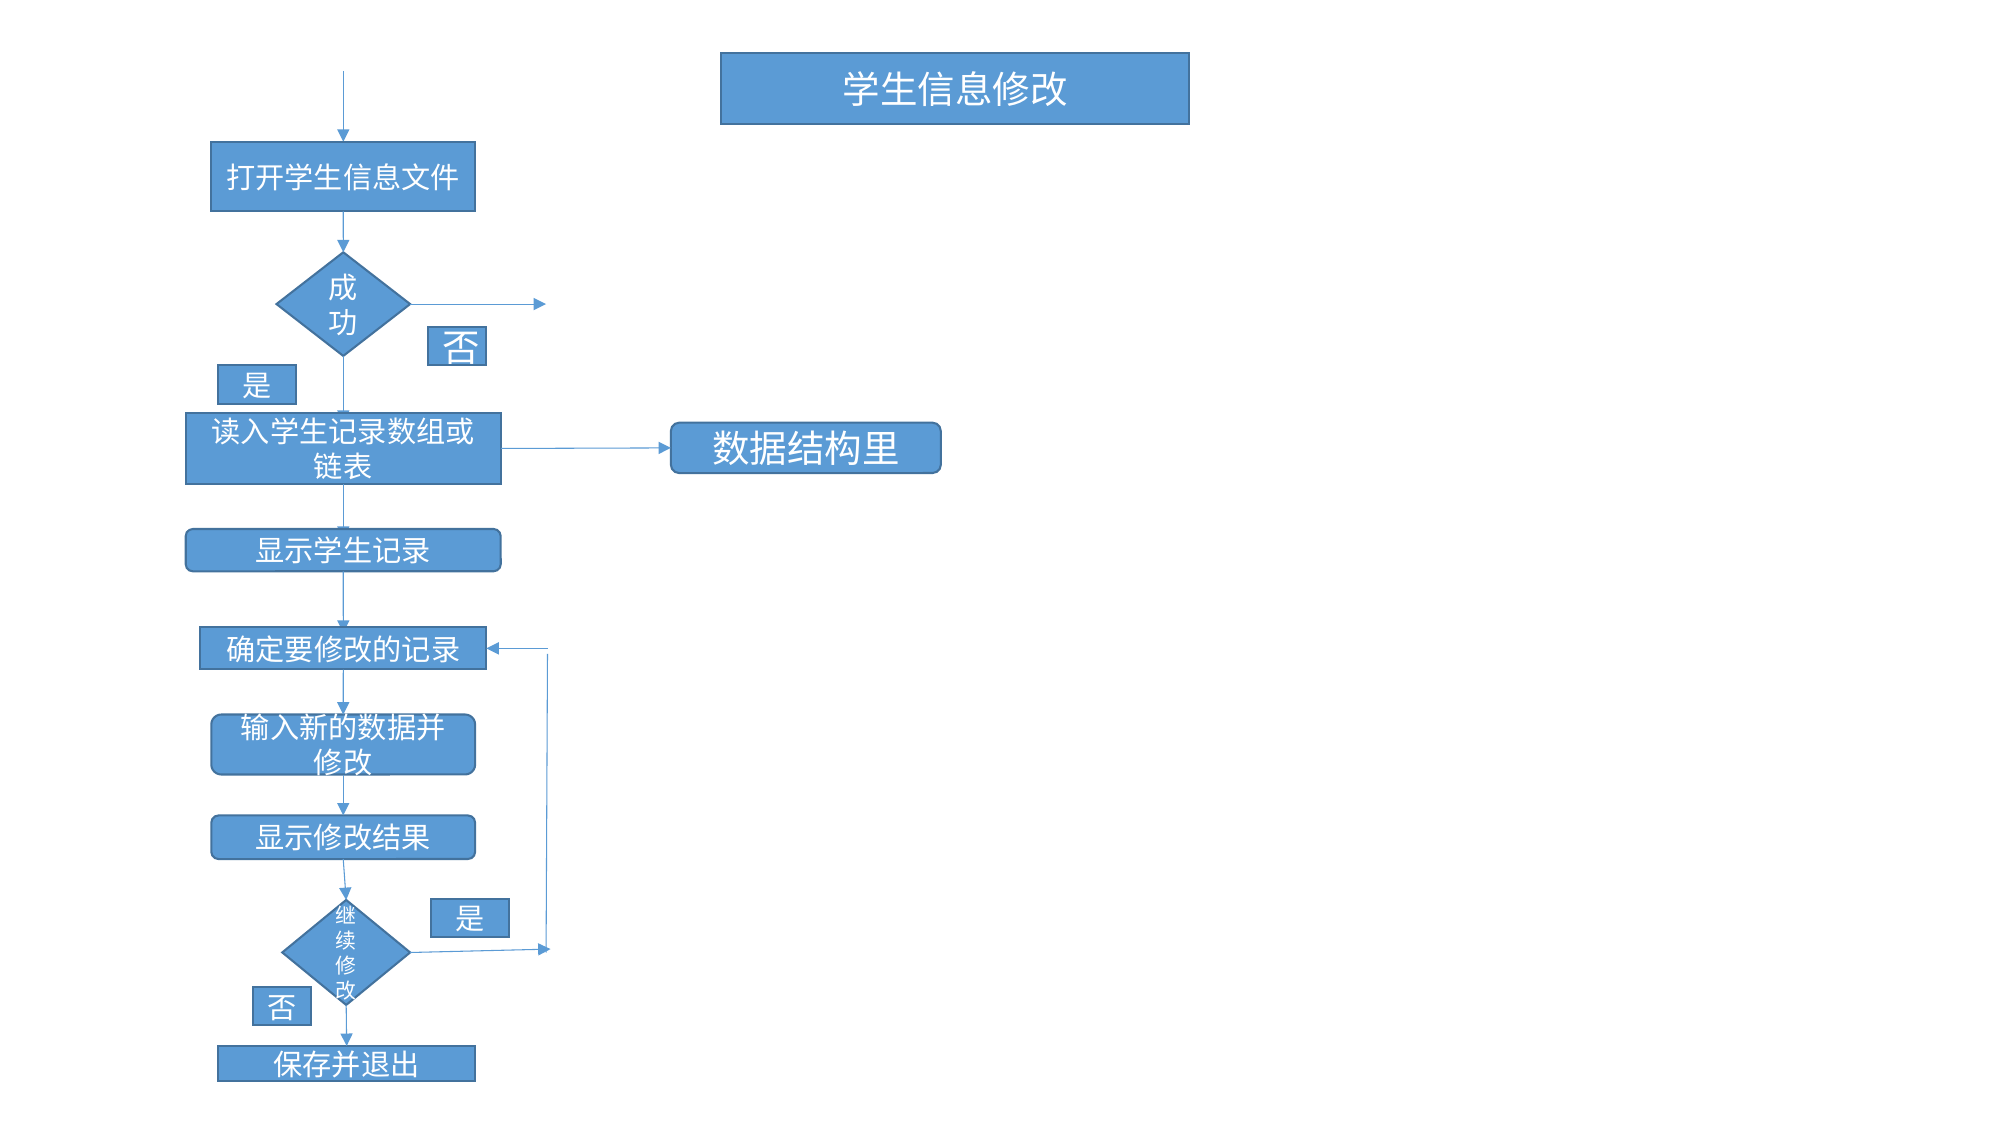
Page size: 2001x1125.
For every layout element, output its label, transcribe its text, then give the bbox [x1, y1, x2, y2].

text_box 成功 [274, 251, 411, 358]
text_box 数据结构里 [669, 421, 942, 475]
text_box 确定要修改的记录 [199, 626, 487, 670]
text_box 保存并退出 [217, 1045, 476, 1082]
text_box 是 [217, 364, 297, 405]
text_box 读入学生记录数组或链表 [185, 412, 502, 485]
text_box 继续修改 [280, 899, 410, 1006]
text_box 输入新的数据并修改 [210, 713, 477, 776]
text_box 学生信息修改 [720, 52, 1190, 125]
text_box 显示修改结果 [210, 814, 477, 861]
text_box 否 [427, 326, 487, 366]
text_box 是 [430, 898, 510, 938]
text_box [343, 859, 347, 900]
text_box 否 [252, 986, 312, 1026]
text_box 显示学生记录 [184, 527, 502, 573]
text_box 打开学生信息文件 [210, 141, 476, 212]
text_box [410, 948, 546, 953]
